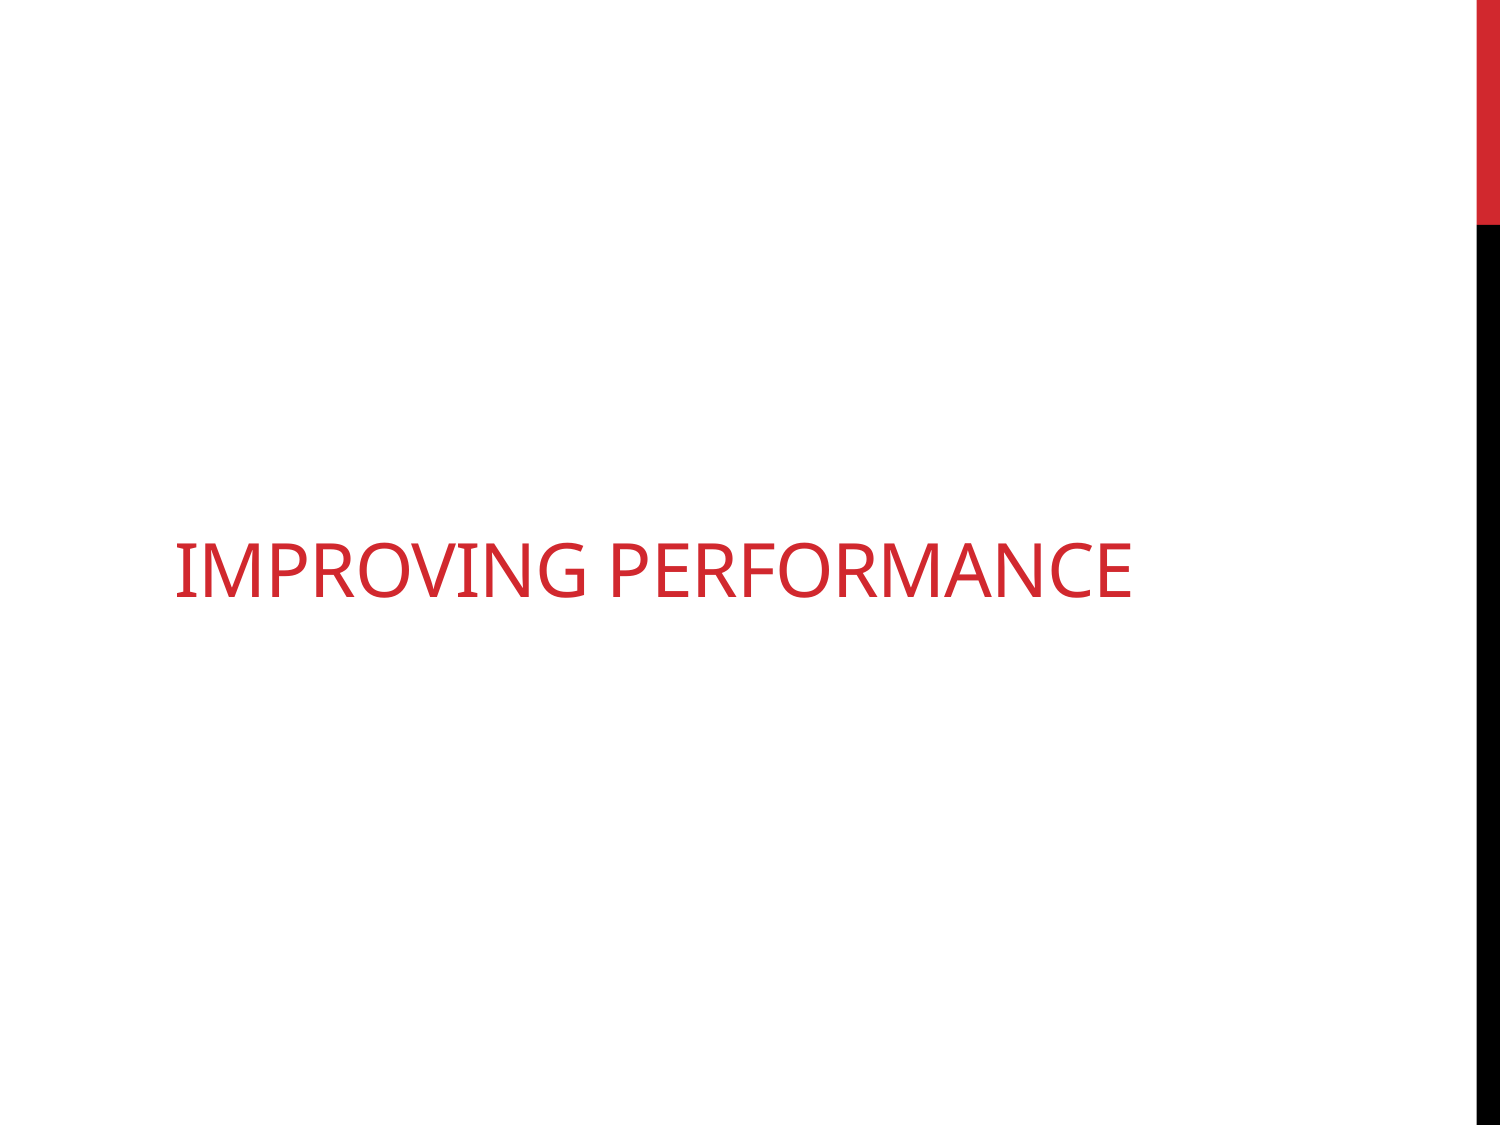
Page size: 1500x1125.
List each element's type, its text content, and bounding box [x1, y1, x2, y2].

title Improving performance [159, 505, 1341, 620]
